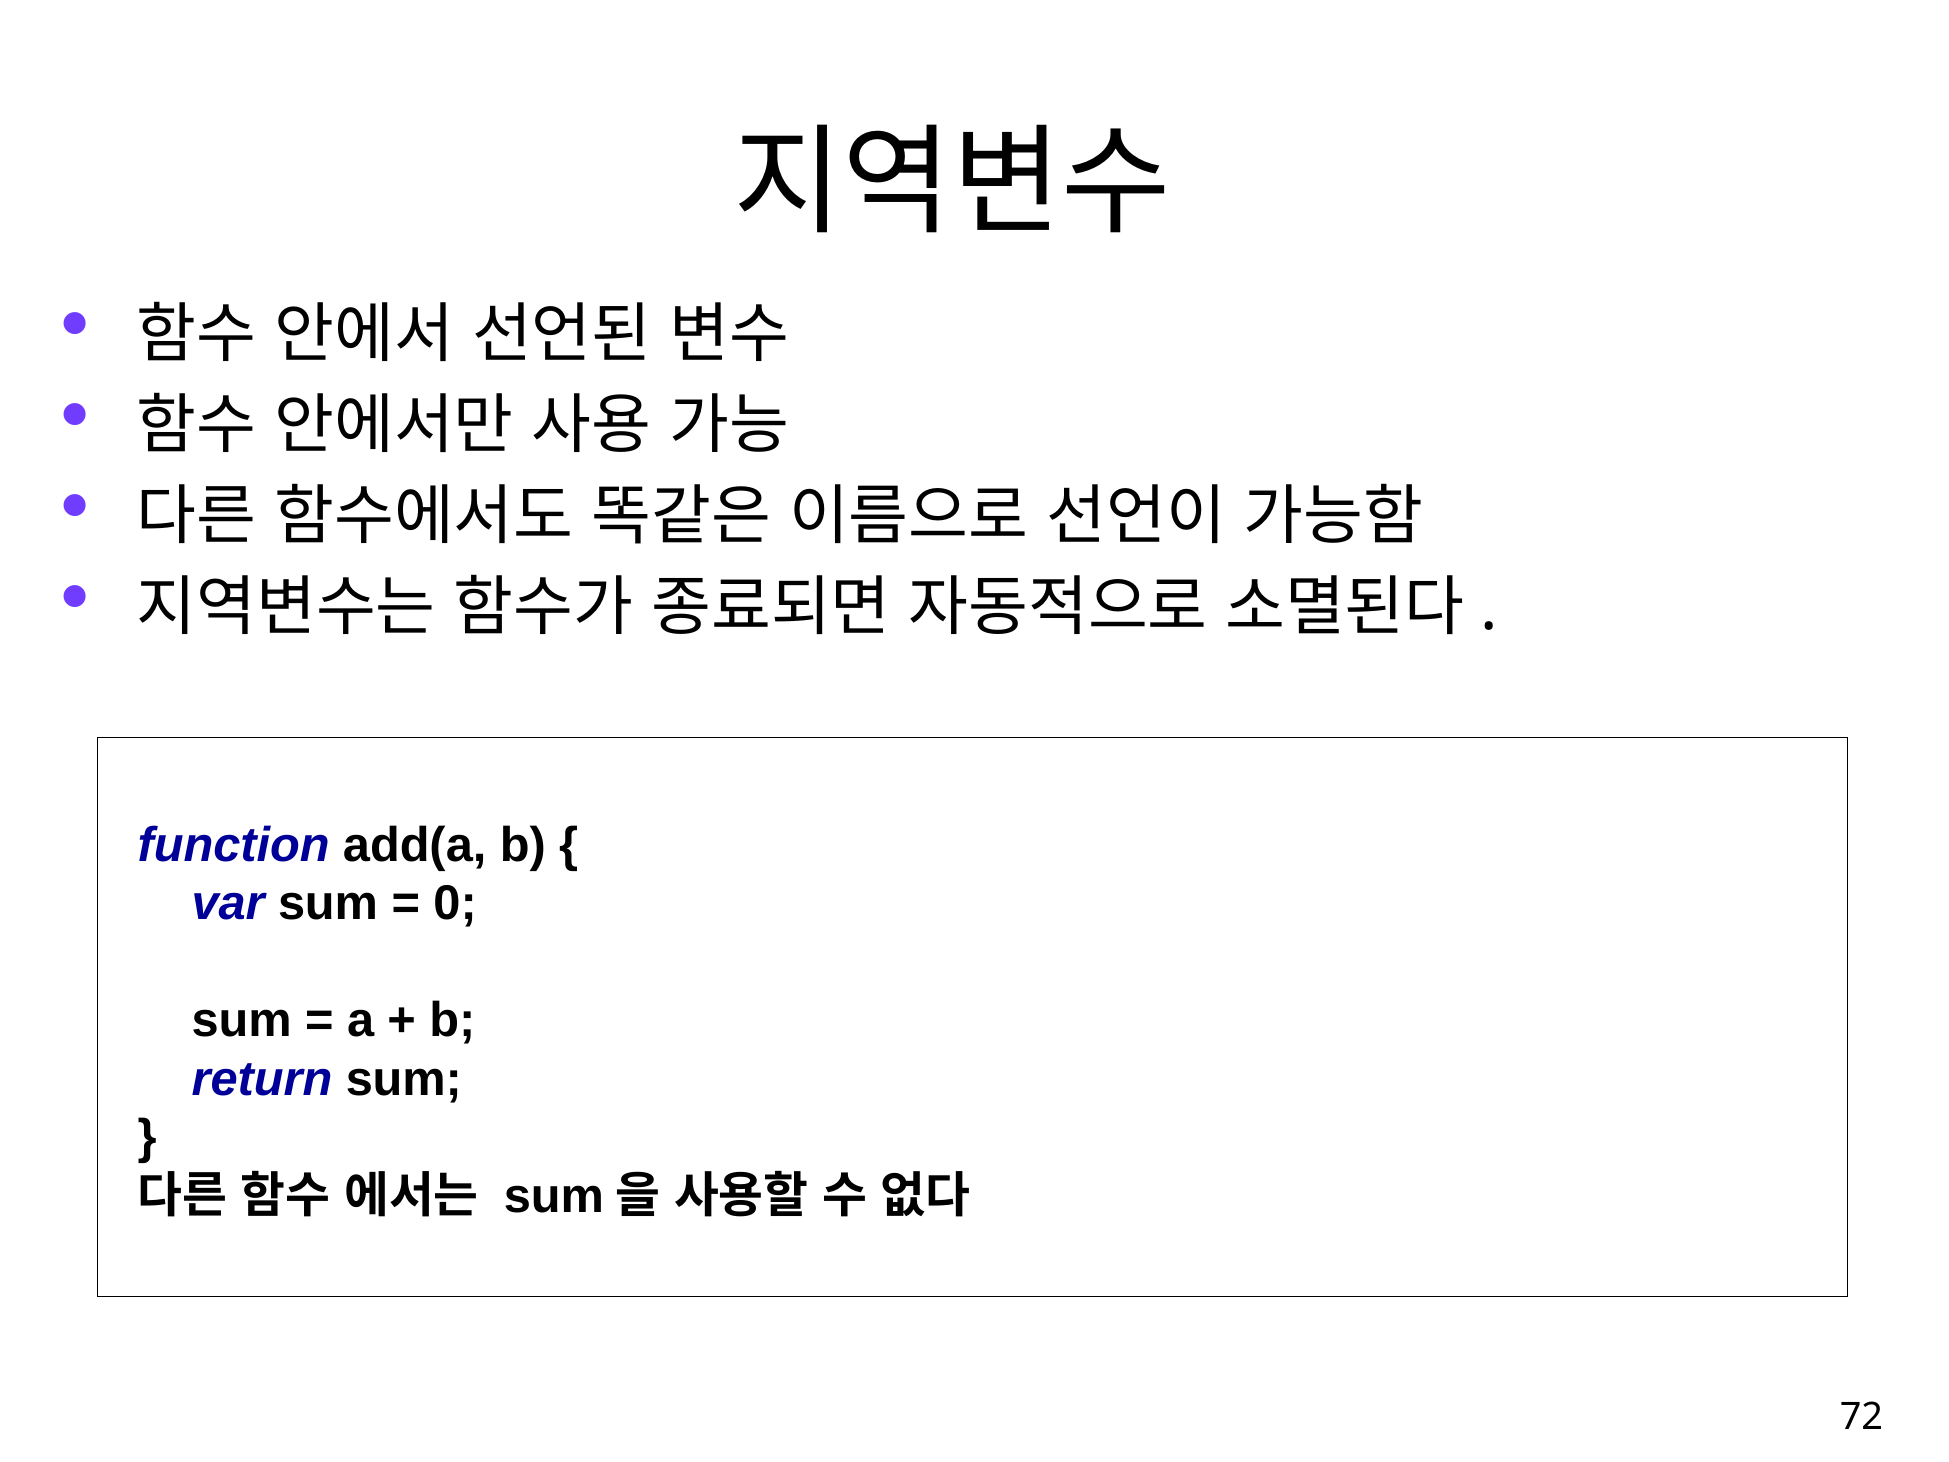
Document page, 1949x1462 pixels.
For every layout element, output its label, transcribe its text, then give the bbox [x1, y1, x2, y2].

title 지역변수 [156, 92, 1749, 255]
slide_number 72 [1496, 1372, 1899, 1462]
list 함수 안에서 선언된 변수 함수 안에서만 사용 가능 다른 함수에서도 똑같은 이름으로 선언이 가능함 지역변수는 함수가 종료되면 자동적으로 소멸된다. [48, 284, 1897, 1343]
text_box function add(a, b) { var sum = 0; sum = a + b; return sum; } 다른 함수 에서는 sum을 사용할 수 없다 [97, 737, 1848, 1297]
